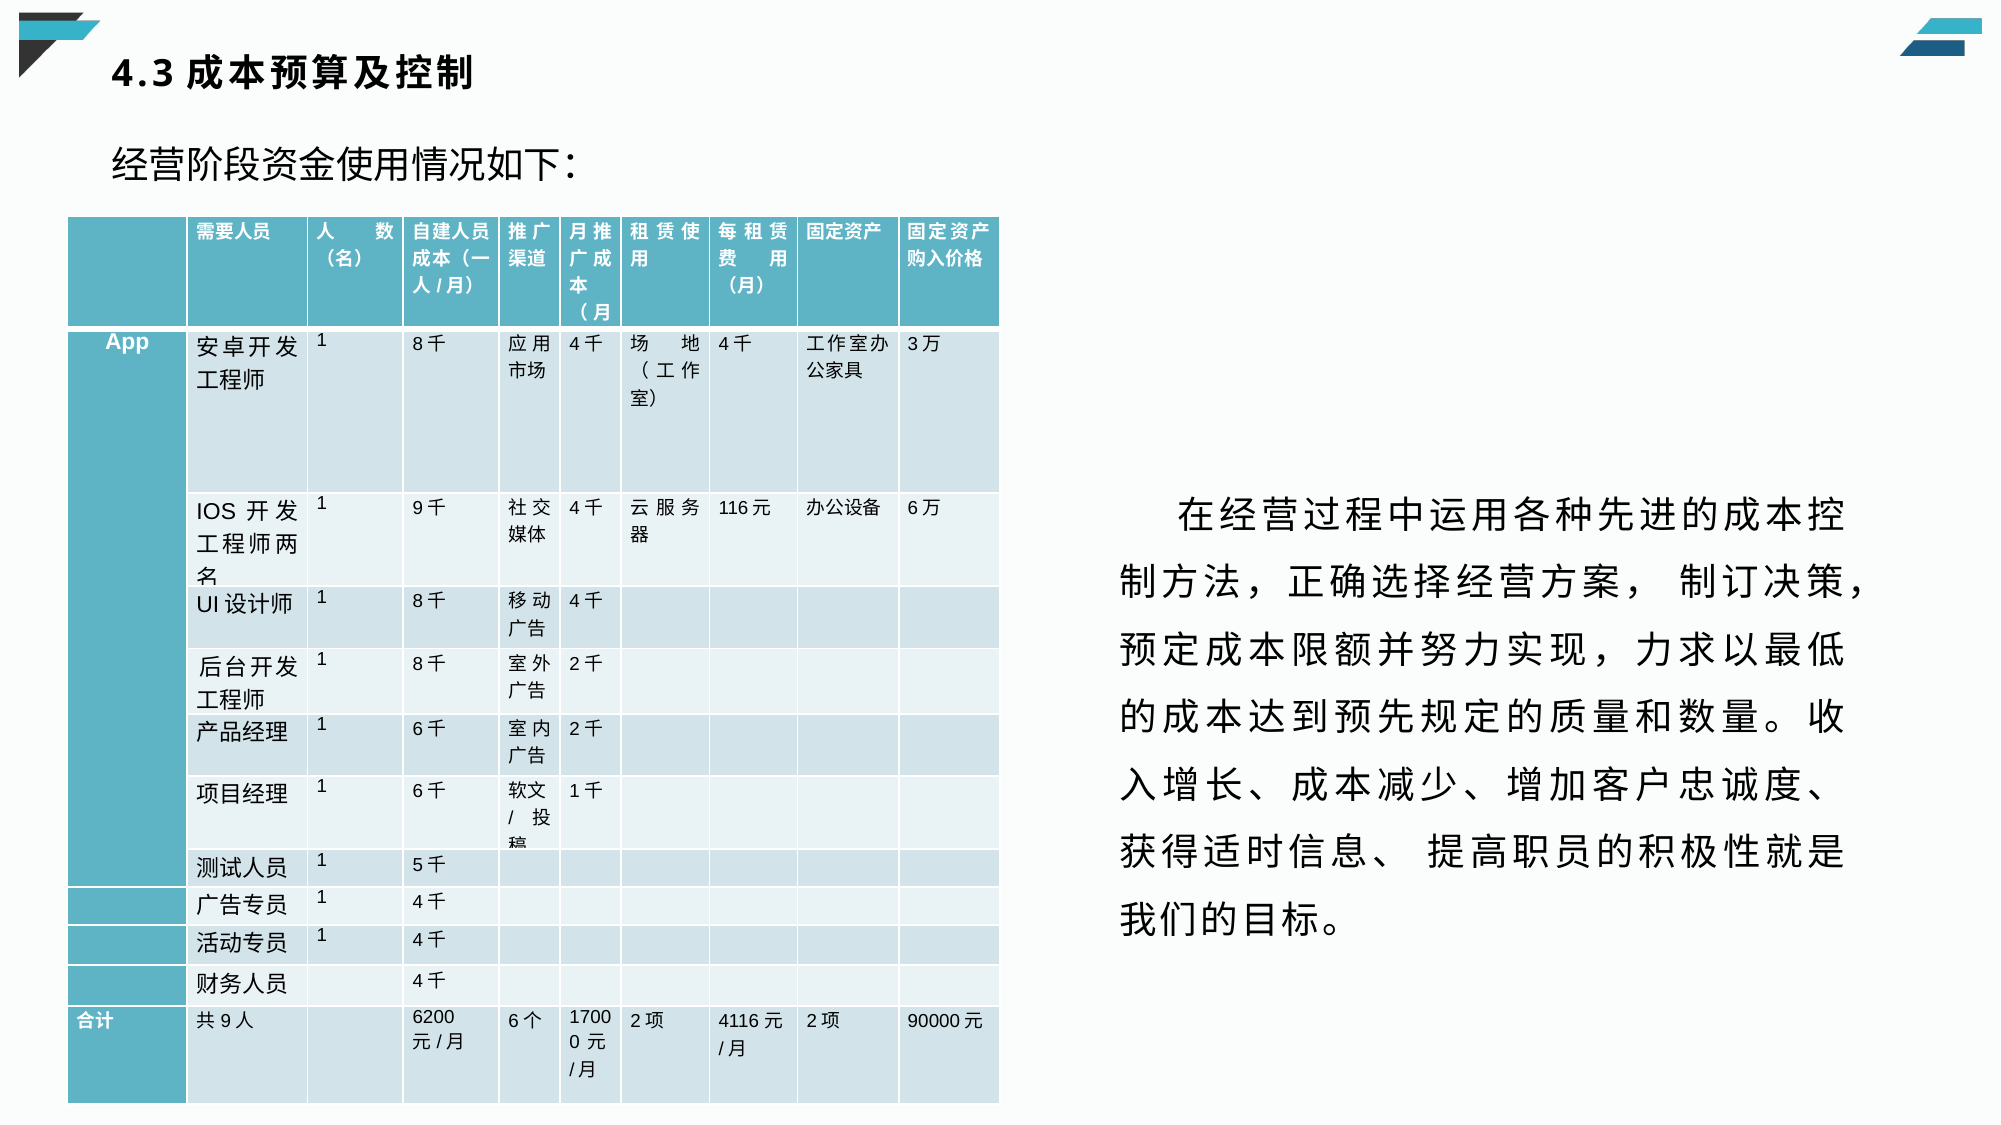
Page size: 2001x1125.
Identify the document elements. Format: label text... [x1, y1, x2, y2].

table_cell 1 [308, 494, 402, 585]
table_cell [622, 649, 709, 713]
table_cell [798, 926, 898, 964]
table_cell 财务人员 [188, 966, 307, 1005]
table_header 需要人员 [188, 217, 307, 326]
table_cell 测试人员 [188, 850, 307, 886]
table_cell UI设计师 [188, 587, 307, 648]
table_cell [798, 777, 898, 848]
table_cell 4千 [561, 494, 620, 585]
text_box [559, 154, 2000, 230]
table_cell 移动广告 [500, 587, 559, 648]
table_cell 2项 [622, 1007, 709, 1103]
table_cell 室内广告 [500, 715, 559, 775]
table_cell [710, 777, 797, 848]
table_cell [900, 888, 999, 924]
text_box 经营阶段资金使用情况如下： [96, 133, 867, 193]
table_cell [561, 850, 620, 886]
table_cell [308, 966, 402, 1005]
table_cell [68, 966, 186, 1005]
table_cell 5千 [404, 850, 498, 886]
table_cell 4千 [561, 587, 620, 648]
table_cell [622, 926, 709, 964]
picture [0, 0, 119, 91]
table_cell 1千 [561, 777, 620, 848]
table_cell 6万 [900, 494, 999, 585]
table_cell 4千 [710, 332, 797, 492]
table_cell [710, 850, 797, 886]
table_cell [308, 1007, 402, 1103]
table_cell 项目经理 [188, 777, 307, 848]
table_cell 1 [308, 649, 402, 713]
table_cell 合计 [68, 1007, 186, 1103]
table_cell 后台开发工程师 [188, 649, 307, 713]
table_cell 2项 [798, 1007, 898, 1103]
table_cell [710, 888, 797, 924]
table_cell 3万 [900, 332, 999, 492]
table_cell [500, 888, 559, 924]
table_cell 2千 [561, 649, 620, 713]
table_cell 活动专员 [188, 926, 307, 964]
table_cell [900, 715, 999, 775]
table_cell 办公设备 [798, 494, 898, 585]
table_cell [500, 966, 559, 1005]
table_cell [710, 926, 797, 964]
table_cell 场地（工作室） [622, 332, 709, 492]
table_cell [900, 850, 999, 886]
table_cell [710, 587, 797, 648]
table_cell App [68, 332, 186, 886]
table_cell 8千 [404, 649, 498, 713]
table_cell [710, 966, 797, 1005]
table_cell [561, 966, 620, 1005]
table_cell [710, 649, 797, 713]
table_cell [900, 966, 999, 1005]
table_cell [561, 926, 620, 964]
table_cell 9千 [404, 494, 498, 585]
table_cell [500, 850, 559, 886]
table_cell [798, 966, 898, 1005]
table_cell 6200元/月 [404, 1007, 498, 1103]
table_cell 社交媒体 [500, 494, 559, 585]
table_cell [622, 850, 709, 886]
table_header 每租赁费用（月） [710, 230, 797, 326]
table_cell 广告专员 [188, 888, 307, 924]
table_cell 1 [308, 332, 402, 492]
table_header 固定资产购入价格 [900, 230, 999, 326]
table_cell [68, 926, 186, 964]
table_cell 8千 [404, 587, 498, 648]
table_cell 云服务器 [622, 494, 709, 585]
table_cell 6千 [404, 715, 498, 775]
table_cell [900, 926, 999, 964]
table_cell 6千 [404, 777, 498, 848]
picture [1881, 0, 2000, 75]
table_cell [798, 715, 898, 775]
table_cell [710, 715, 797, 775]
table_cell 室外广告 [500, 649, 559, 713]
table_cell [798, 850, 898, 886]
table_cell 4千 [561, 332, 620, 492]
table_cell [622, 587, 709, 648]
table_cell 1 [308, 715, 402, 775]
table_cell [798, 888, 898, 924]
table_header 推广渠道 [500, 217, 559, 326]
table_cell 产品经理 [188, 715, 307, 775]
table_cell [622, 715, 709, 775]
table_cell 4千 [404, 888, 498, 924]
table_cell 1 [308, 777, 402, 848]
table_cell 1 [308, 587, 402, 648]
table_cell [622, 888, 709, 924]
table_cell [798, 649, 898, 713]
table_cell [68, 888, 186, 924]
table_cell IOS开发工程师两名 [188, 494, 307, 585]
table_cell [798, 587, 898, 648]
table_cell [622, 966, 709, 1005]
table_cell 4116元/月 [710, 1007, 797, 1103]
table_cell [900, 649, 999, 713]
table_cell 2千 [561, 715, 620, 775]
table_cell 1 [308, 850, 402, 886]
table_cell 116元 [710, 494, 797, 585]
table_cell 90000元 [900, 1007, 999, 1103]
table_cell 4千 [404, 926, 498, 964]
table_cell 17000元/月 [561, 1007, 620, 1103]
table_cell 6个 [500, 1007, 559, 1103]
table_cell [500, 926, 559, 964]
table_cell 4千 [404, 966, 498, 1005]
table_cell 应用市场 [500, 332, 559, 492]
table_header 租赁使用 [622, 230, 709, 326]
table_cell 共9人 [188, 1007, 307, 1103]
text_box 在经营过程中运用各种先进的成本控制方法，正确选择经营方案， 制订决策，预定成本限额并努力实现，力求以最低的成本达到预先规定的质量和数量。收入增长、成本减少、增加客户忠诚度、获得适时信息、 提高职员的积极性就是我们的目标。 [1104, 460, 1863, 994]
table_header 人数（名） [308, 217, 402, 326]
table_cell [561, 888, 620, 924]
table_header [68, 217, 186, 326]
table_header 月推广成本 （月） [561, 230, 620, 326]
table_cell 软文/投稿 [500, 777, 559, 848]
table_cell 8千 [404, 332, 498, 492]
table_header 自建人员成本（一人/月） [404, 217, 498, 326]
table_cell [900, 587, 999, 648]
table_cell [900, 777, 999, 848]
table_header 固定资产 [798, 230, 898, 326]
table_cell 安卓开发工程师 [188, 332, 307, 492]
table_cell [622, 777, 709, 848]
table_cell 1 [308, 888, 402, 924]
title 4.3成本预算及控制 [96, 9, 1878, 134]
table_cell 1 [308, 926, 402, 964]
table_cell 工作室办公家具 [798, 332, 898, 492]
